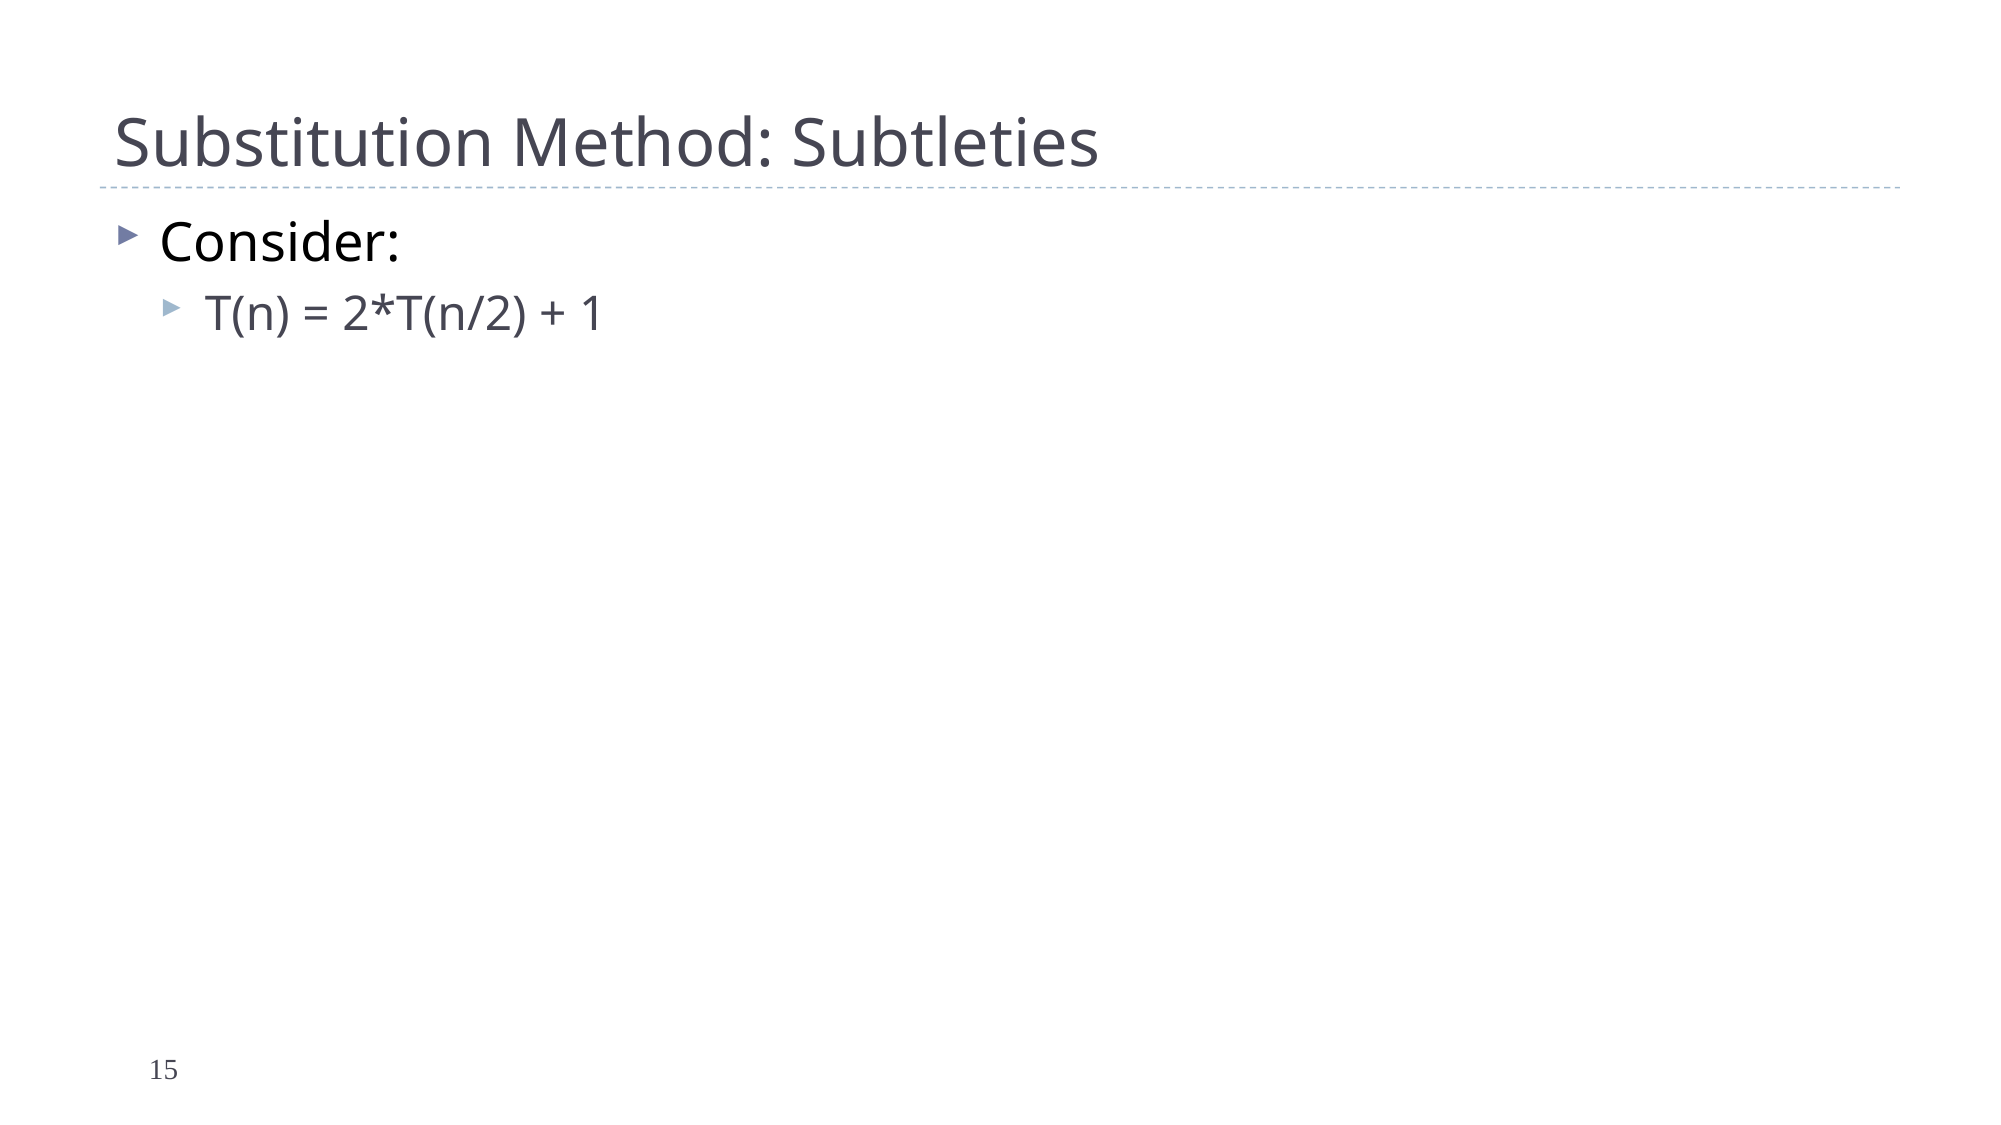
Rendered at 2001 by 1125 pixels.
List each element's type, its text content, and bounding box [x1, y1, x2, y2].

list Consider: T(n) = 2*T(n/2) + 1 [99, 200, 1900, 1010]
title Substitution Method: Subtleties [99, 24, 1900, 188]
slide_number 15 [133, 1042, 568, 1103]
